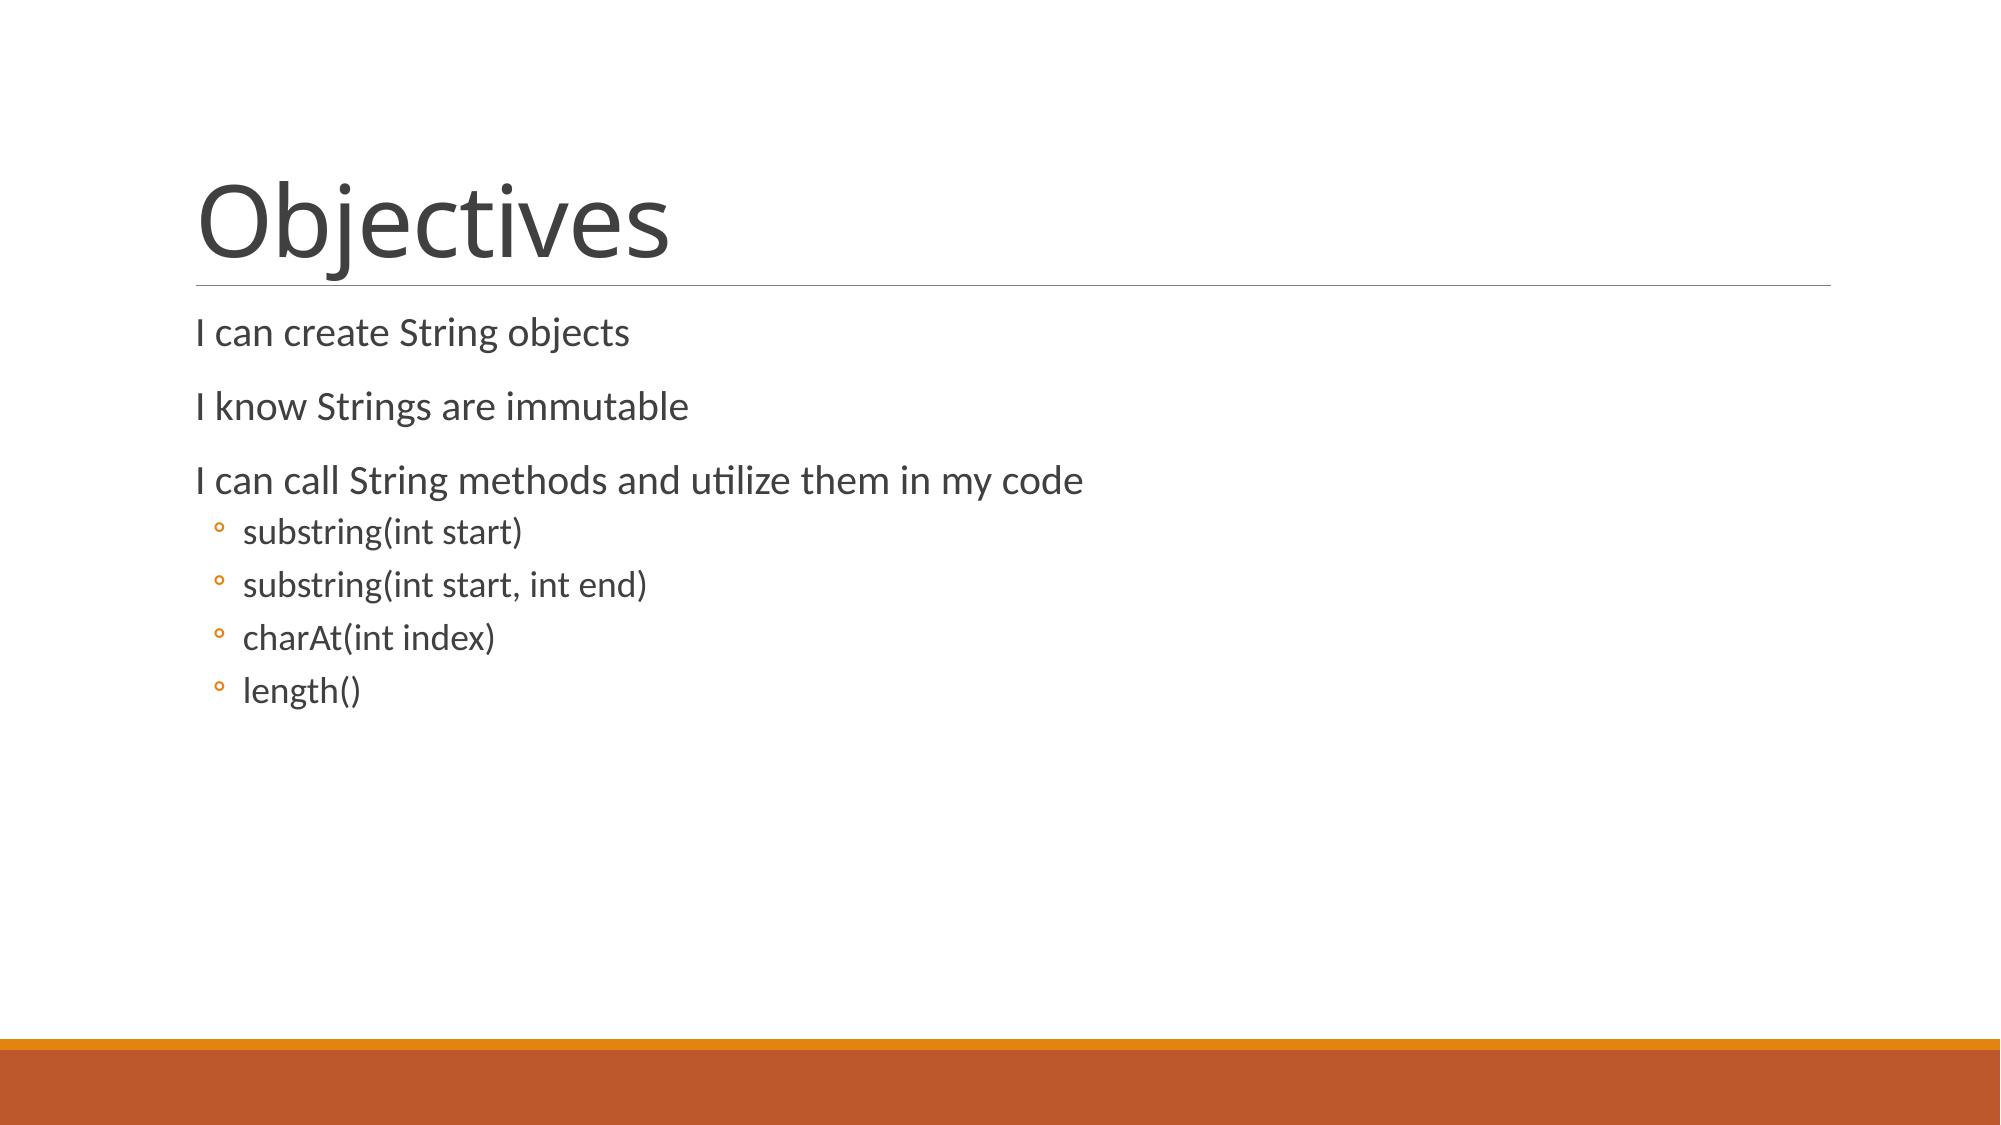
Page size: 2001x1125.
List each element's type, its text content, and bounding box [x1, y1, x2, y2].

list I can create String objects I know Strings are immutable I can call String methods and utilize them in my code substring(int start) substring(int start, int end) charAt(int index) length() [180, 302, 1830, 963]
title Objectives [180, 47, 1830, 285]
